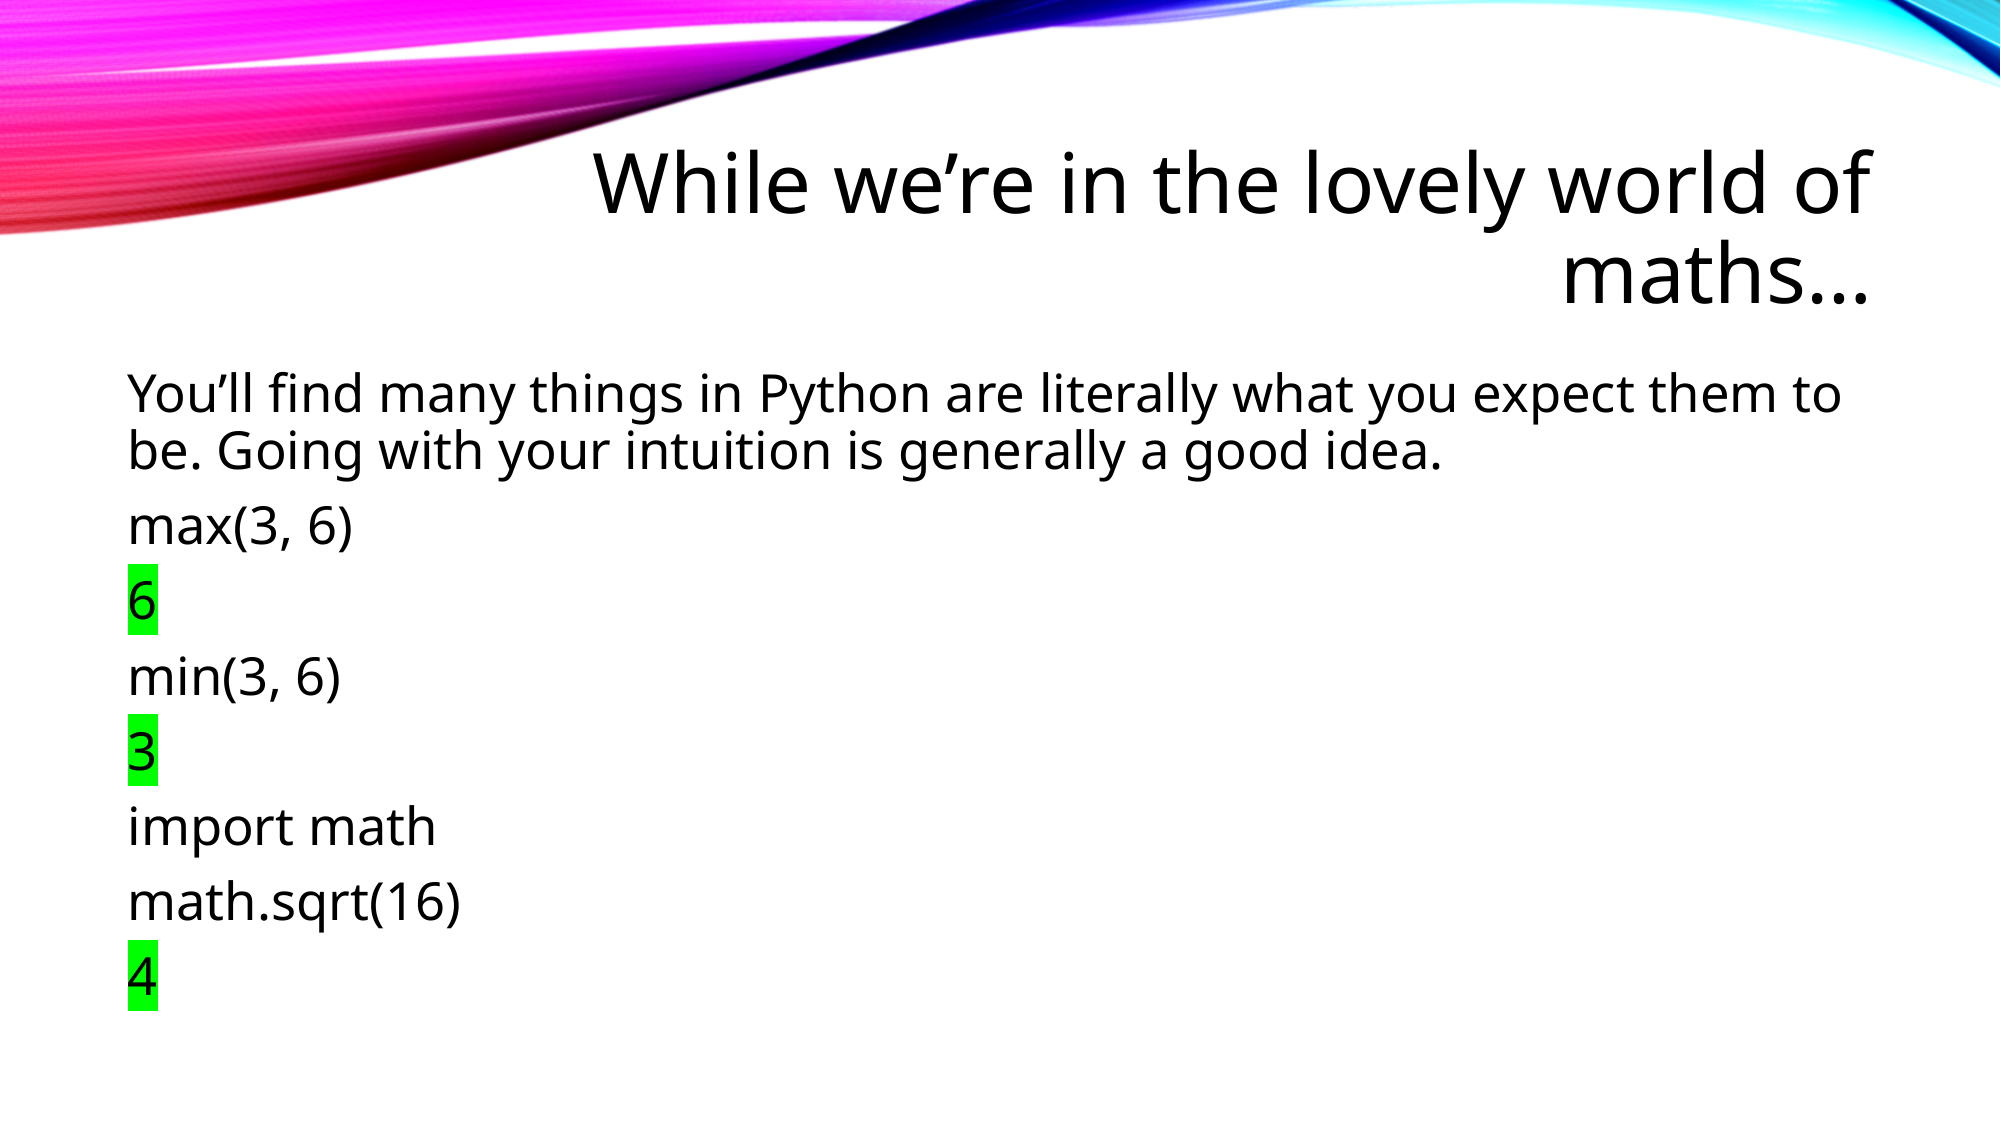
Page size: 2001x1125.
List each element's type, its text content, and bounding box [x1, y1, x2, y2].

list You’ll find many things in Python are literally what you expect them to be. Going with your intuition is generally a good idea. max(3, 6) 6 min(3, 6) 3 import math math.sqrt(16) 4 [112, 360, 1888, 1021]
picture [0, 0, 2000, 237]
title While we’re in the lovely world of maths… [474, 125, 1888, 338]
picture [1890, 0, 2000, 75]
picture [1910, 0, 2000, 45]
